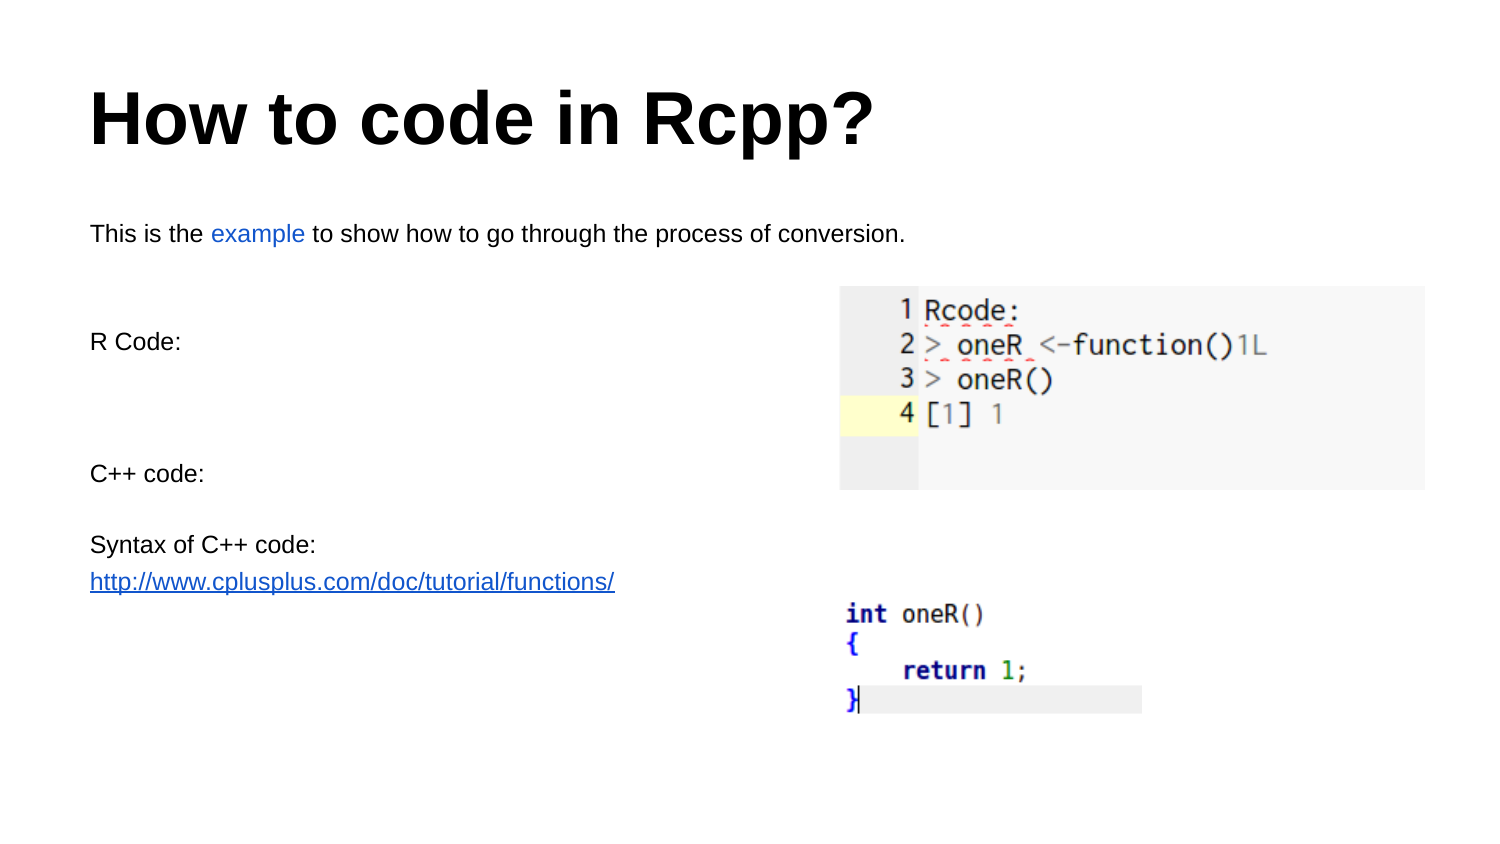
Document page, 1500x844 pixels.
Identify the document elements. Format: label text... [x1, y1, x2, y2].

picture [844, 600, 1142, 750]
picture [838, 285, 1426, 490]
text_box How to code in Rcpp? [75, 33, 1425, 175]
text_box This is the example to show how to go through the process of conversion. R Code: C++ code: Syntax of C++ code: http://www.cplusplus.com/doc/tutorial/functions/ [75, 196, 1425, 808]
